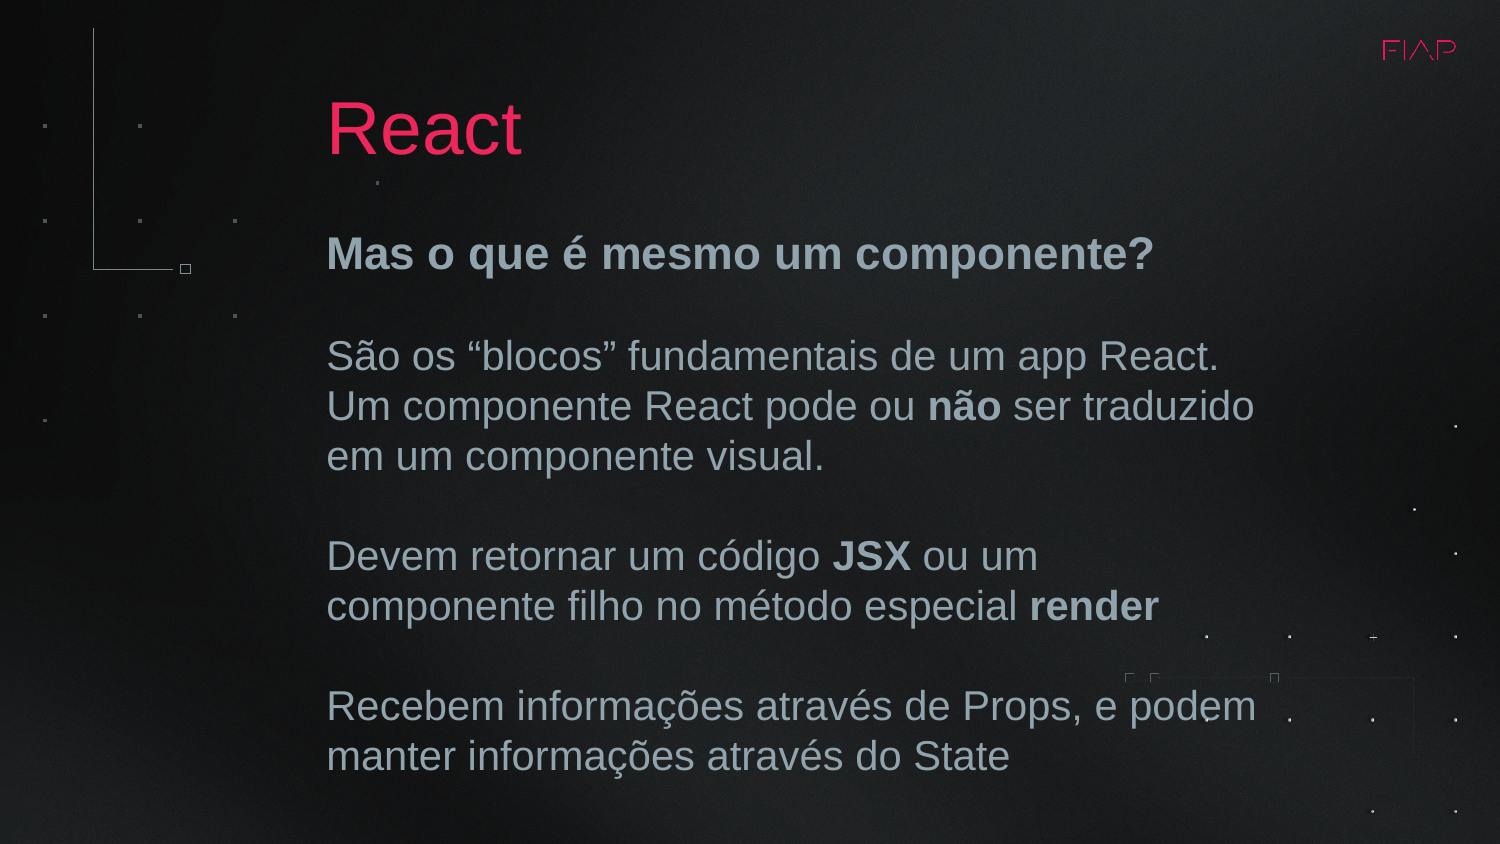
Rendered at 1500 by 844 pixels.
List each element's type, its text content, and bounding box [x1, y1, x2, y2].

text_box React [383, 72, 1126, 177]
text_box Mas o que é mesmo um componente? São os “blocos” fundamentais de um app React. Um componente React pode ou não ser traduzido em um componente visual. Devem retornar um código JSX ou um componente filho no método especial render Recebem informações através de Props, e podem manter informações através do State [311, 216, 1292, 787]
picture [0, 0, 1500, 844]
